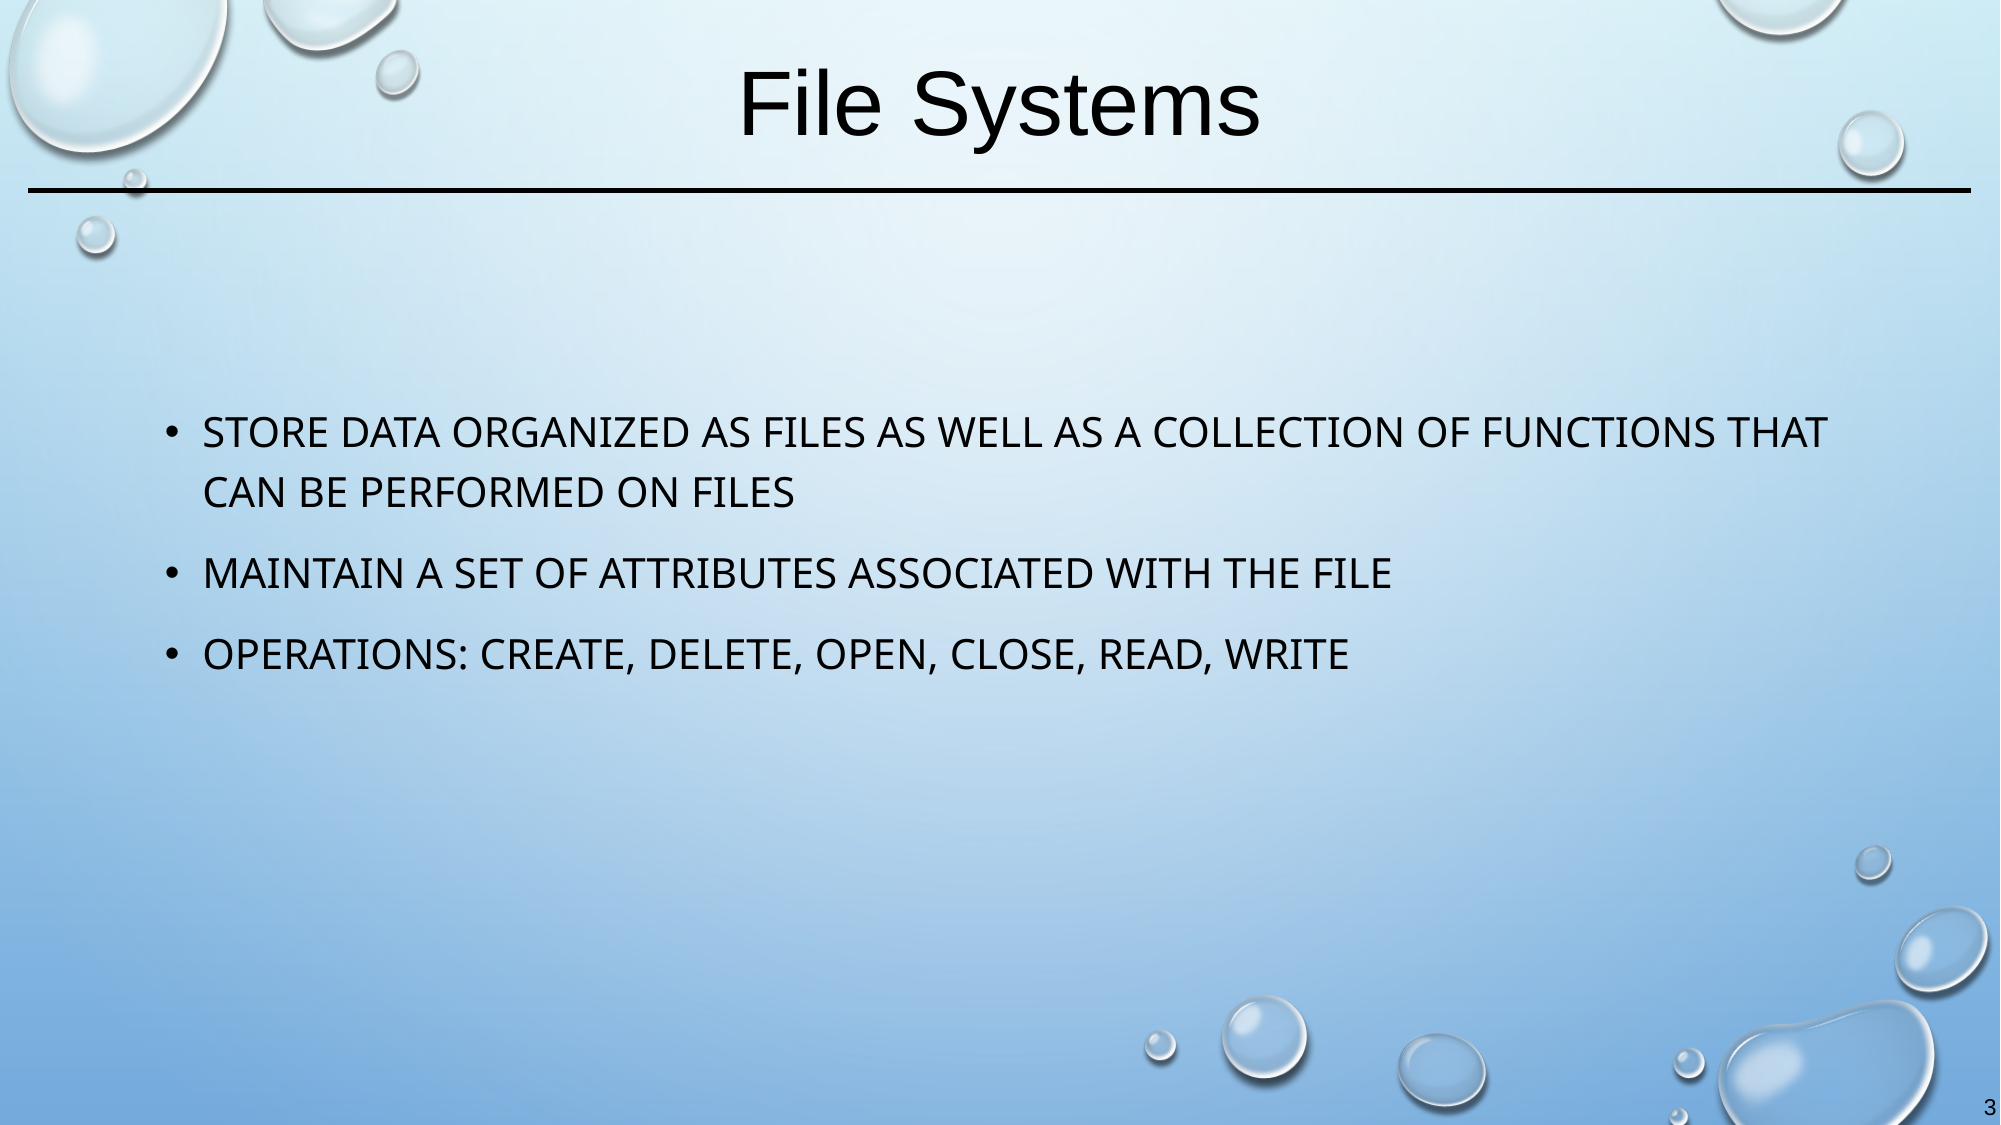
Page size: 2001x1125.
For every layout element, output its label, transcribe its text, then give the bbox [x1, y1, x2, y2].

title File Systems [28, 25, 1972, 187]
picture [0, 0, 2000, 1125]
slide_number 3 [1909, 1089, 2000, 1124]
list Store data organized as files as well as a collection of functions that can be performed on files Maintain a set of attributes associated with the file Operations: Create, Delete, Open, Close, Read, Write [149, 388, 1851, 950]
